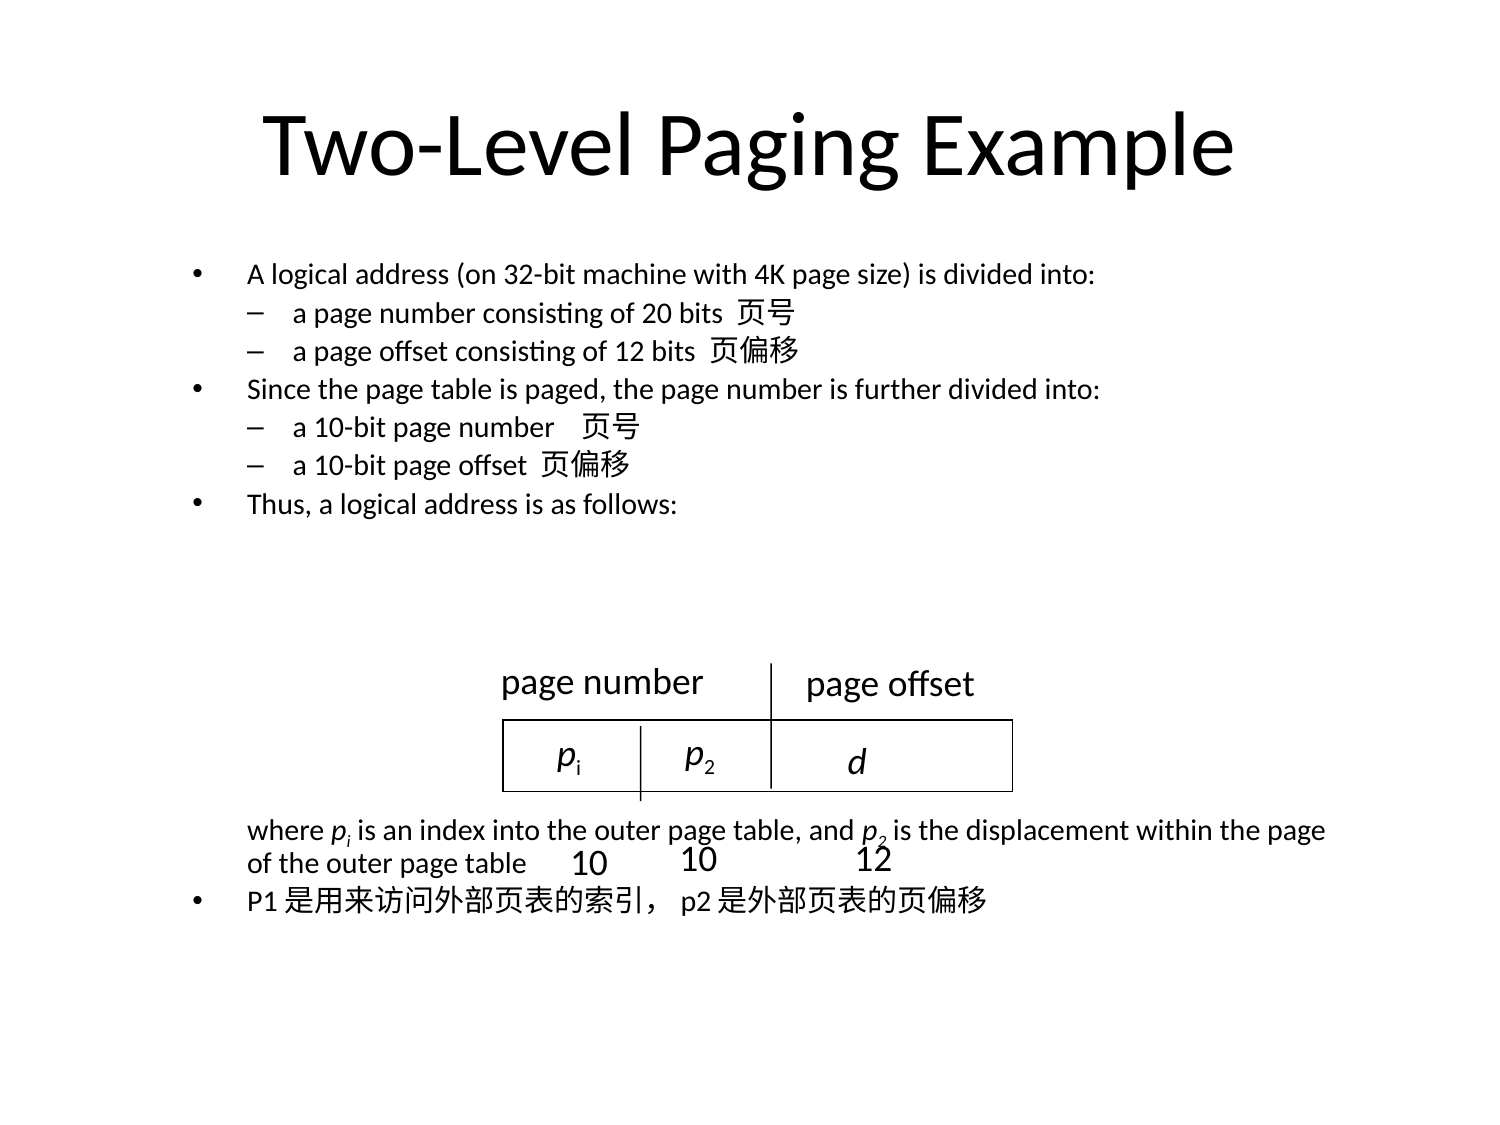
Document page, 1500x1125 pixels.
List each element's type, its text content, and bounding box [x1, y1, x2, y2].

text_box d [832, 729, 882, 790]
text_box 12 [837, 826, 910, 886]
text_box p2 [670, 720, 731, 786]
text_box pi [541, 721, 596, 788]
title Two-Level Paging Example [75, 45, 1425, 233]
text_box [503, 719, 1013, 792]
text_box page number [486, 649, 719, 709]
text_box 10 [662, 826, 735, 886]
text_box page offset [791, 651, 991, 711]
list A logical address (on 32-bit machine with 4K page size) is divided into: a page number consisting of 20 bits 页号 a page offset consisting of 12 bits 页偏移 Since the page table is paged, the page number is further divided into: a 10-bit page number 页号 a 10-bit page offset 页偏移 Thus, a logical address is as follows: where pi is an index into the outer page table, and p2 is the displacement within the page of the outer page table P1是用来访问外部页表的索引，p2是外部页表的页偏移 [177, 251, 1343, 927]
text_box 10 [553, 830, 625, 891]
